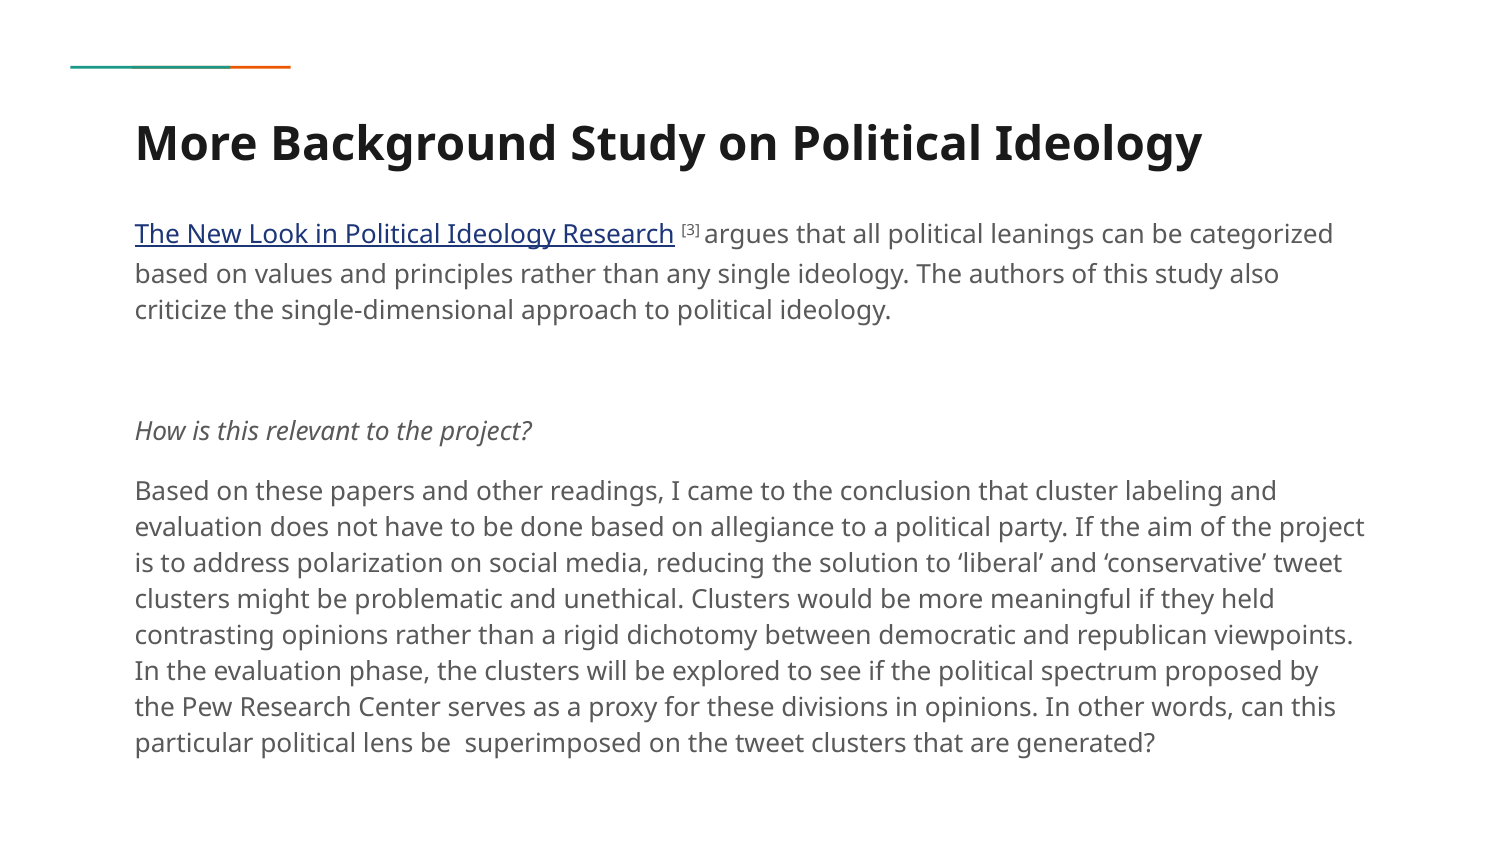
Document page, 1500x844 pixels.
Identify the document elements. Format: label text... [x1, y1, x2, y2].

title More Background Study on Political Ideology [119, 98, 1381, 186]
list The New Look in Political Ideology Research [3] argues that all political leanings can be categorized based on values and principles rather than any single ideology. The authors of this study also criticize the single-dimensional approach to political ideology. How is this relevant to the project? Based on these papers and other readings, I came to the conclusion that cluster labeling and evaluation does not have to be done based on allegiance to a political party. If the aim of the project is to address polarization on social media, reducing the solution to ‘liberal’ and ‘conservative’ tweet clusters might be problematic and unethical. Clusters would be more meaningful if they held contrasting opinions rather than a rigid dichotomy between democratic and republican viewpoints. In the evaluation phase, the clusters will be explored to see if the political spectrum proposed by the Pew Research Center serves as a proxy for these divisions in opinions. In other words, can this particular political lens be superimposed on the tweet clusters that are generated? [119, 196, 1381, 803]
